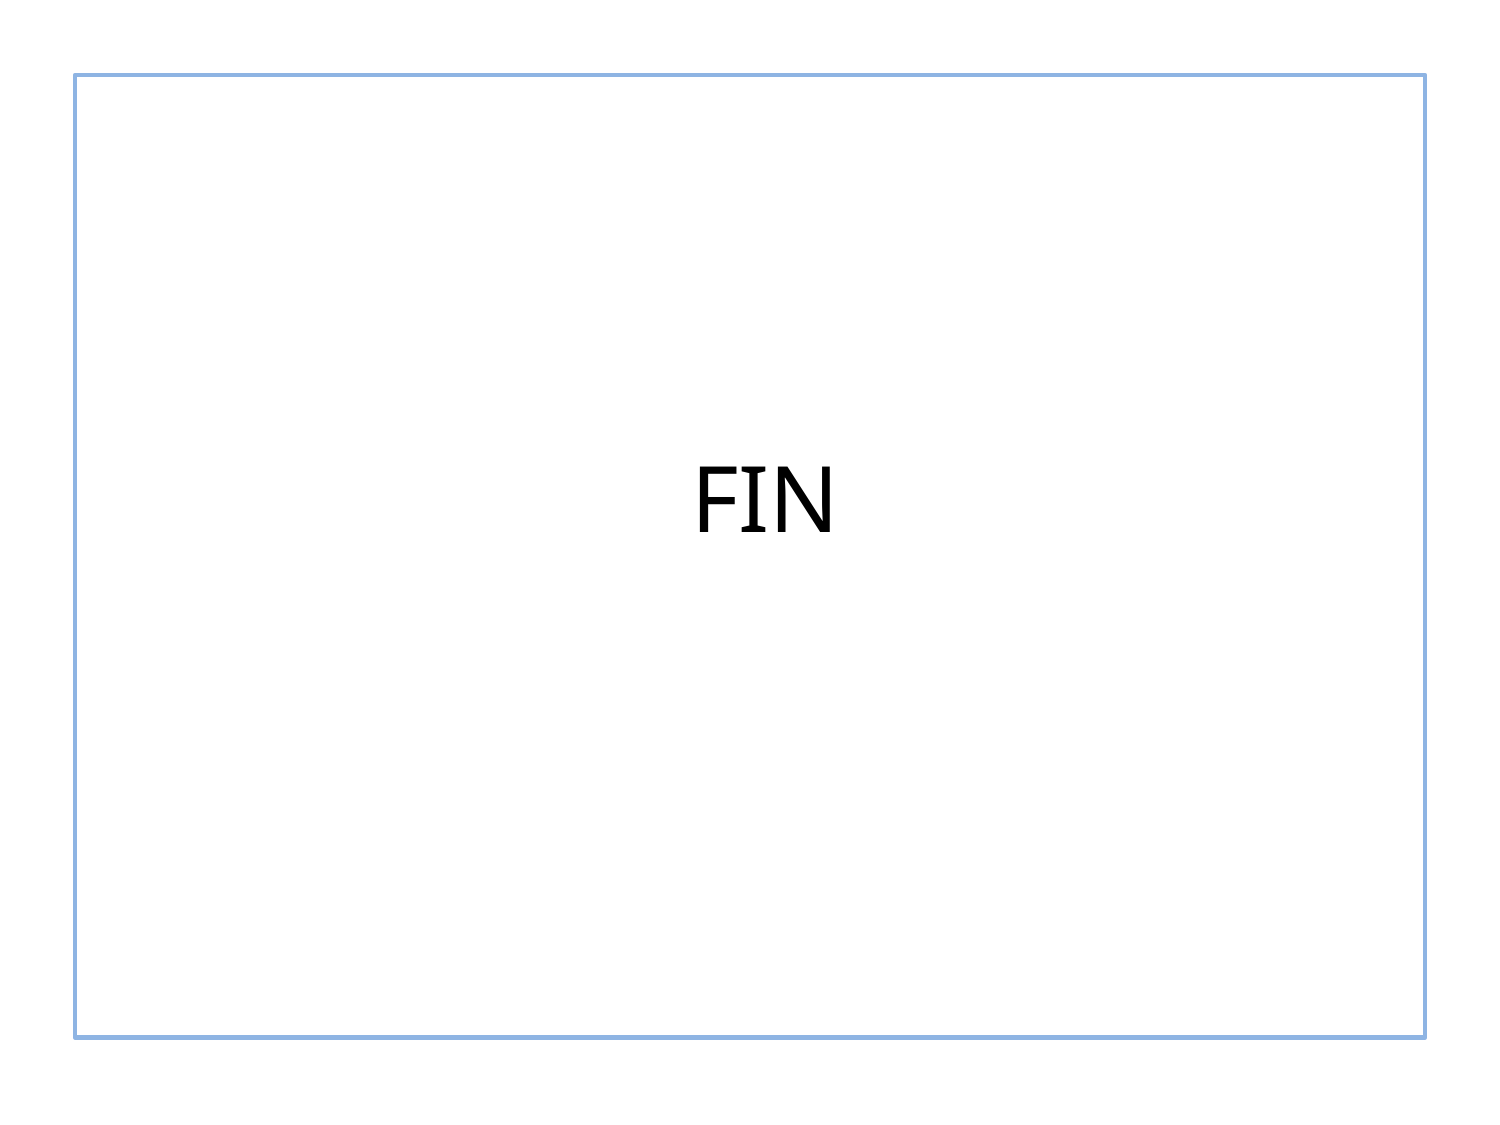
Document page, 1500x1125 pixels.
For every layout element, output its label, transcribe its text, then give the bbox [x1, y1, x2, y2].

list FIN [75, 75, 1425, 1038]
